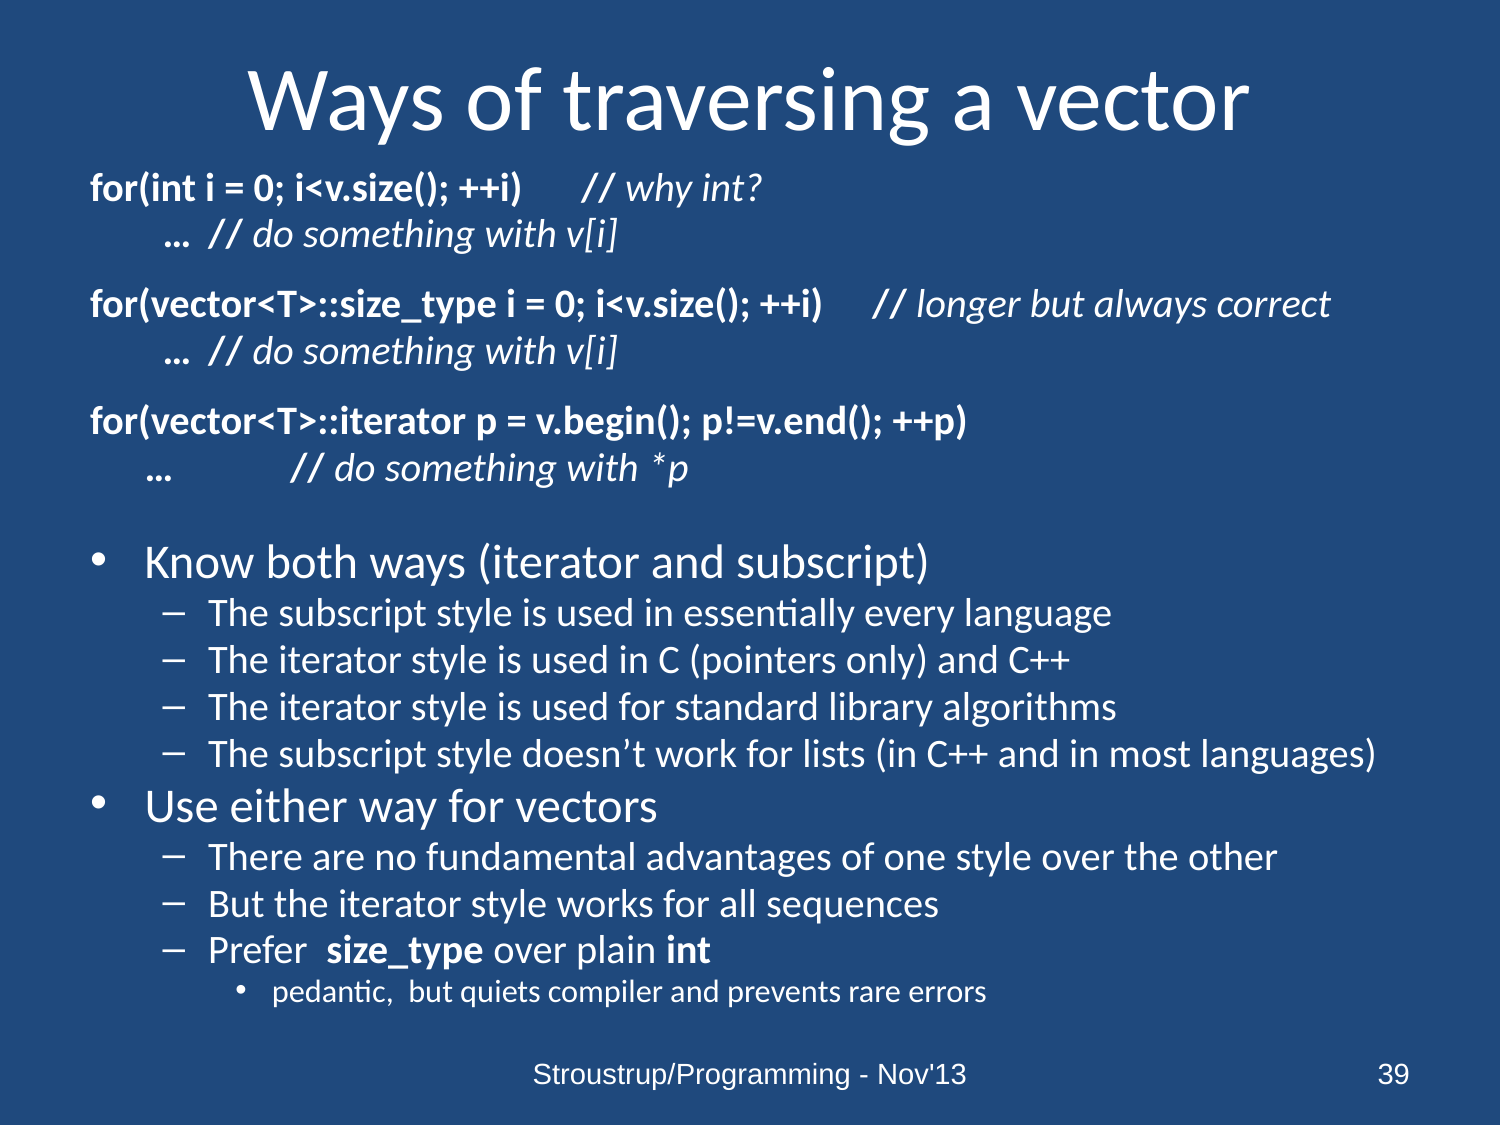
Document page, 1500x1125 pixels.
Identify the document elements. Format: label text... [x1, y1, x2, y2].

footer Stroustrup/Programming - Nov'13 [512, 1042, 988, 1103]
slide_number 39 [1074, 1042, 1425, 1103]
list for(int i = 0; i<v.size(); ++i) // why int? … // do something with v[i] for(vector<T>::size_type i = 0; i<v.size(); ++i) // longer but always correct … // do something with v[i] for(vector<T>::iterator p = v.begin(); p!=v.end(); ++p) … // do something with *p Know both ways (iterator and subscript) The subscript style is used in essentially every language The iterator style is used in C (pointers only) and C++ The iterator style is used for standard library algorithms The subscript style doesn’t work for lists (in C++ and in most languages) Use either way for vectors There are no fundamental advantages of one style over the other But the iterator style works for all sequences Prefer size_type over plain int pedantic, but quiets compiler and prevents rare errors [75, 162, 1500, 1025]
title Ways of traversing a vector [75, 0, 1425, 162]
